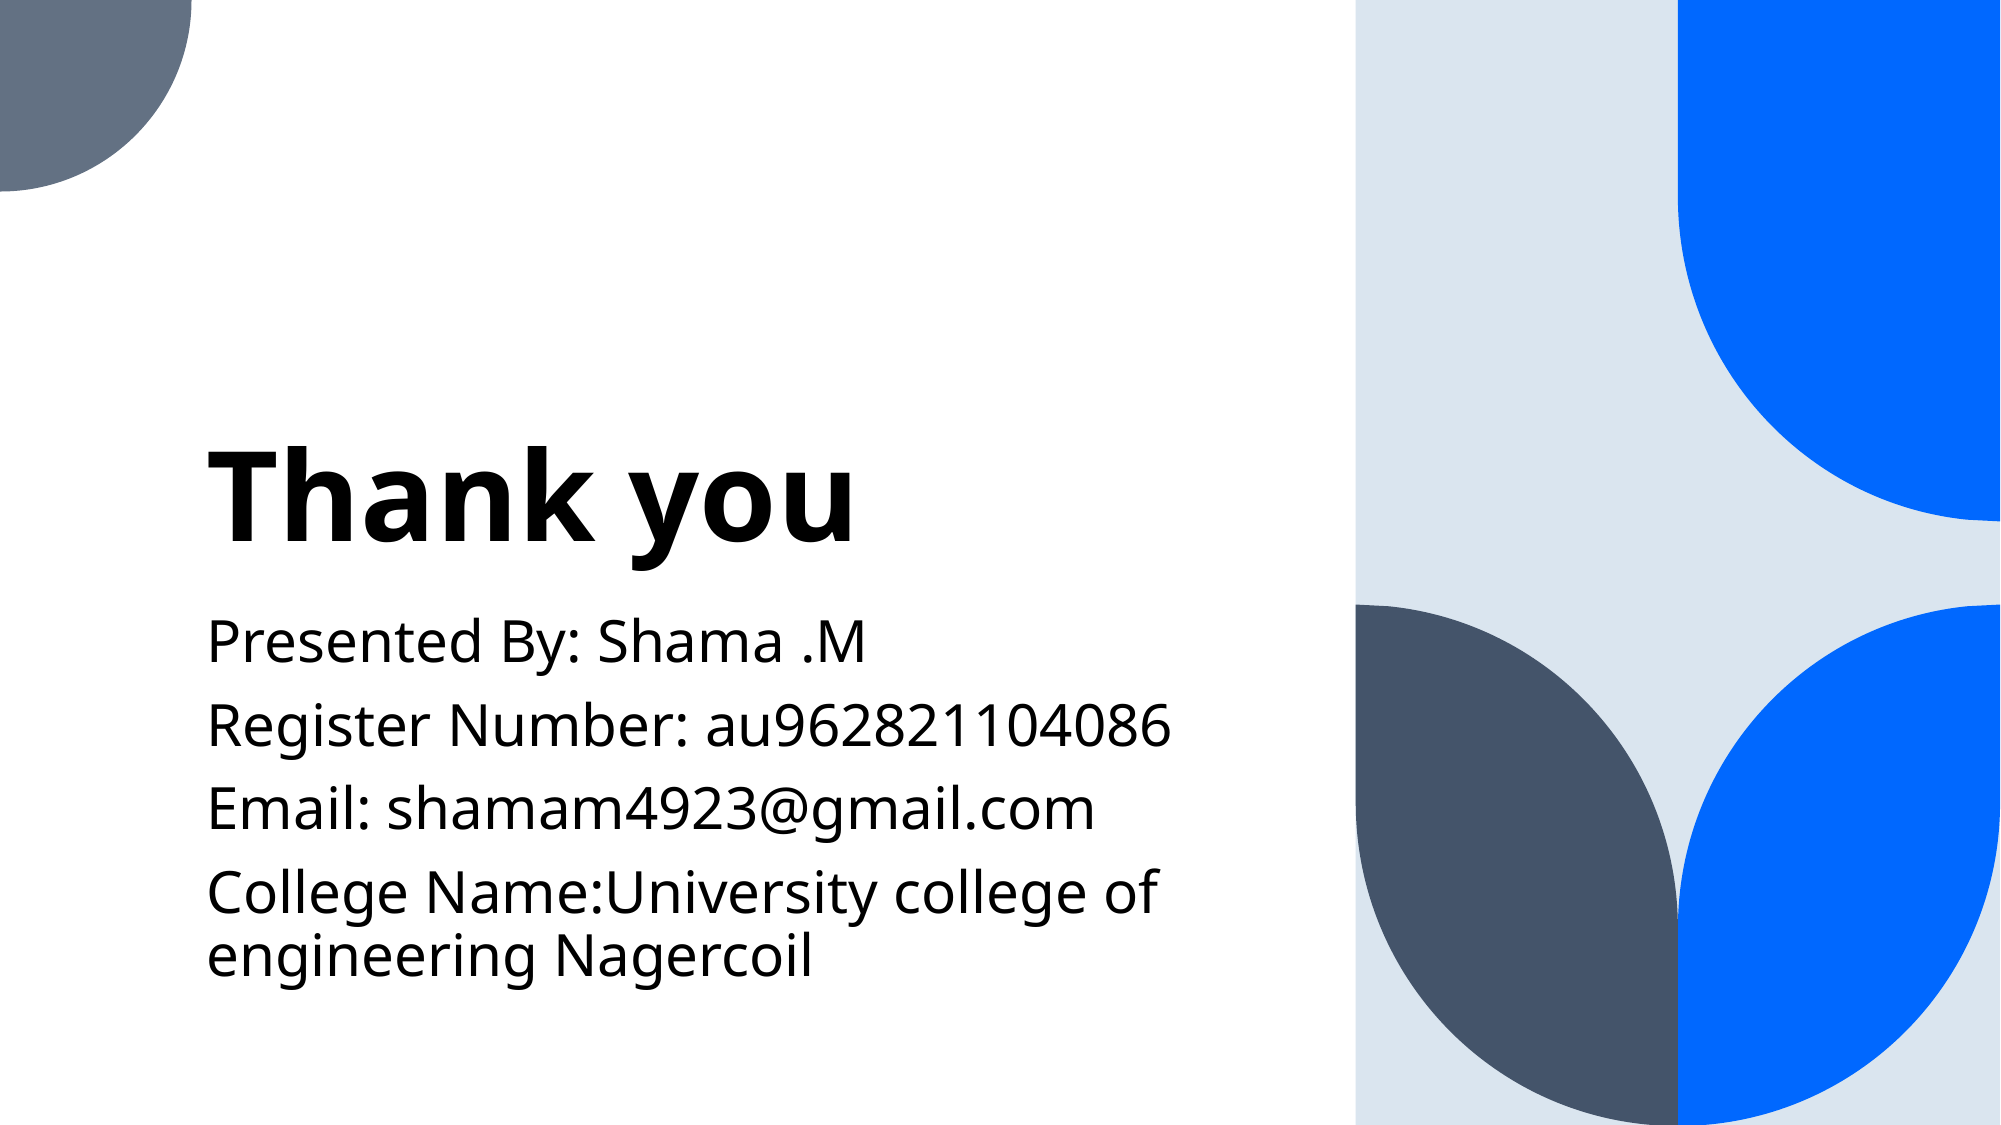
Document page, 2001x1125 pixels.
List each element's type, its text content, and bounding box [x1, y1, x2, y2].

subtitle Presented By: Shama .M Register Number: au962821104086 Email: shamam4923@gmail.com College Name:University college of engineering Nagercoil [191, 604, 1212, 1084]
title Thank you [191, 41, 1212, 576]
